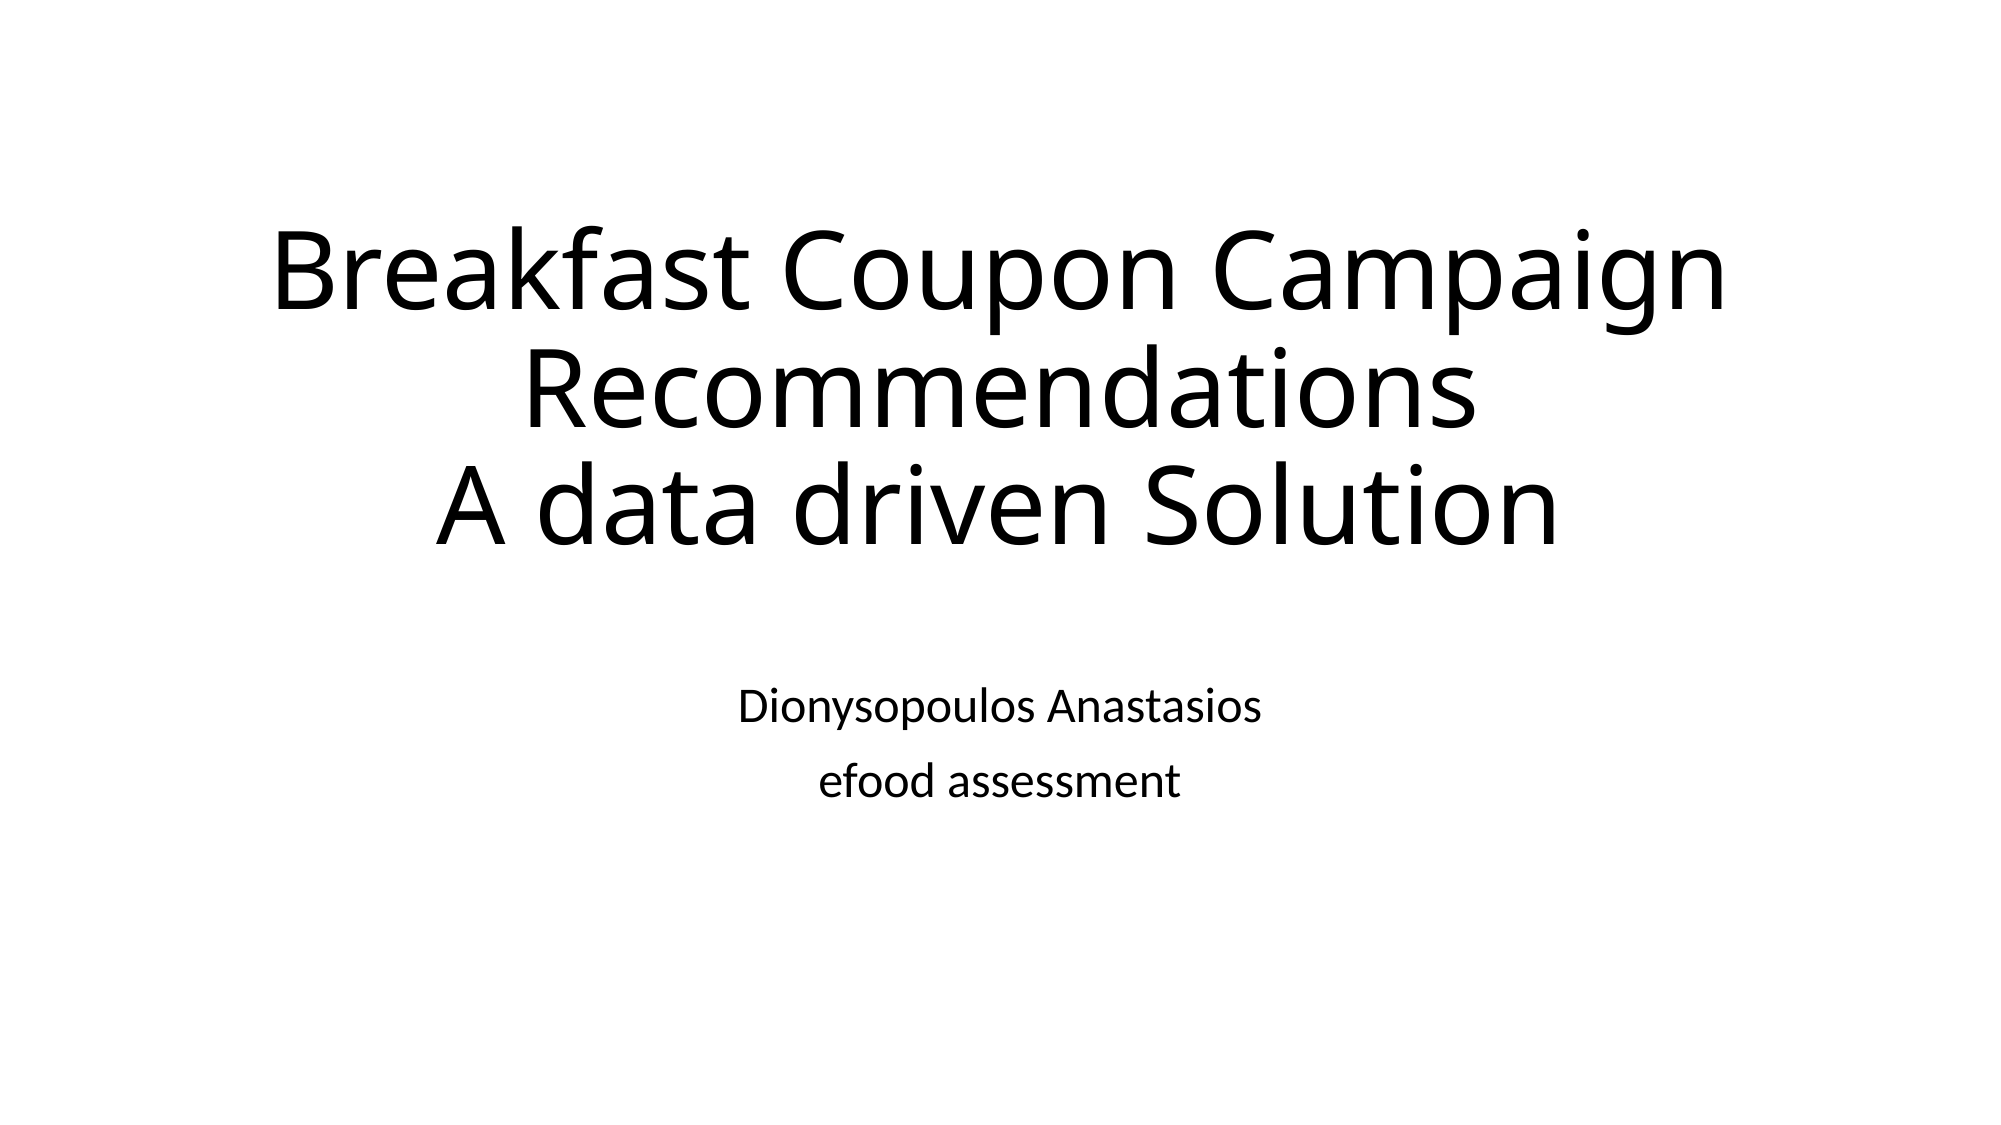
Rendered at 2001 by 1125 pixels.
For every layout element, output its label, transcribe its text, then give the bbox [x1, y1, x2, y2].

title Breakfast Coupon Campaign Recommendations A data driven Solution [249, 184, 1750, 576]
subtitle Dionysopoulos Anastasios efood assessment [249, 590, 1750, 863]
